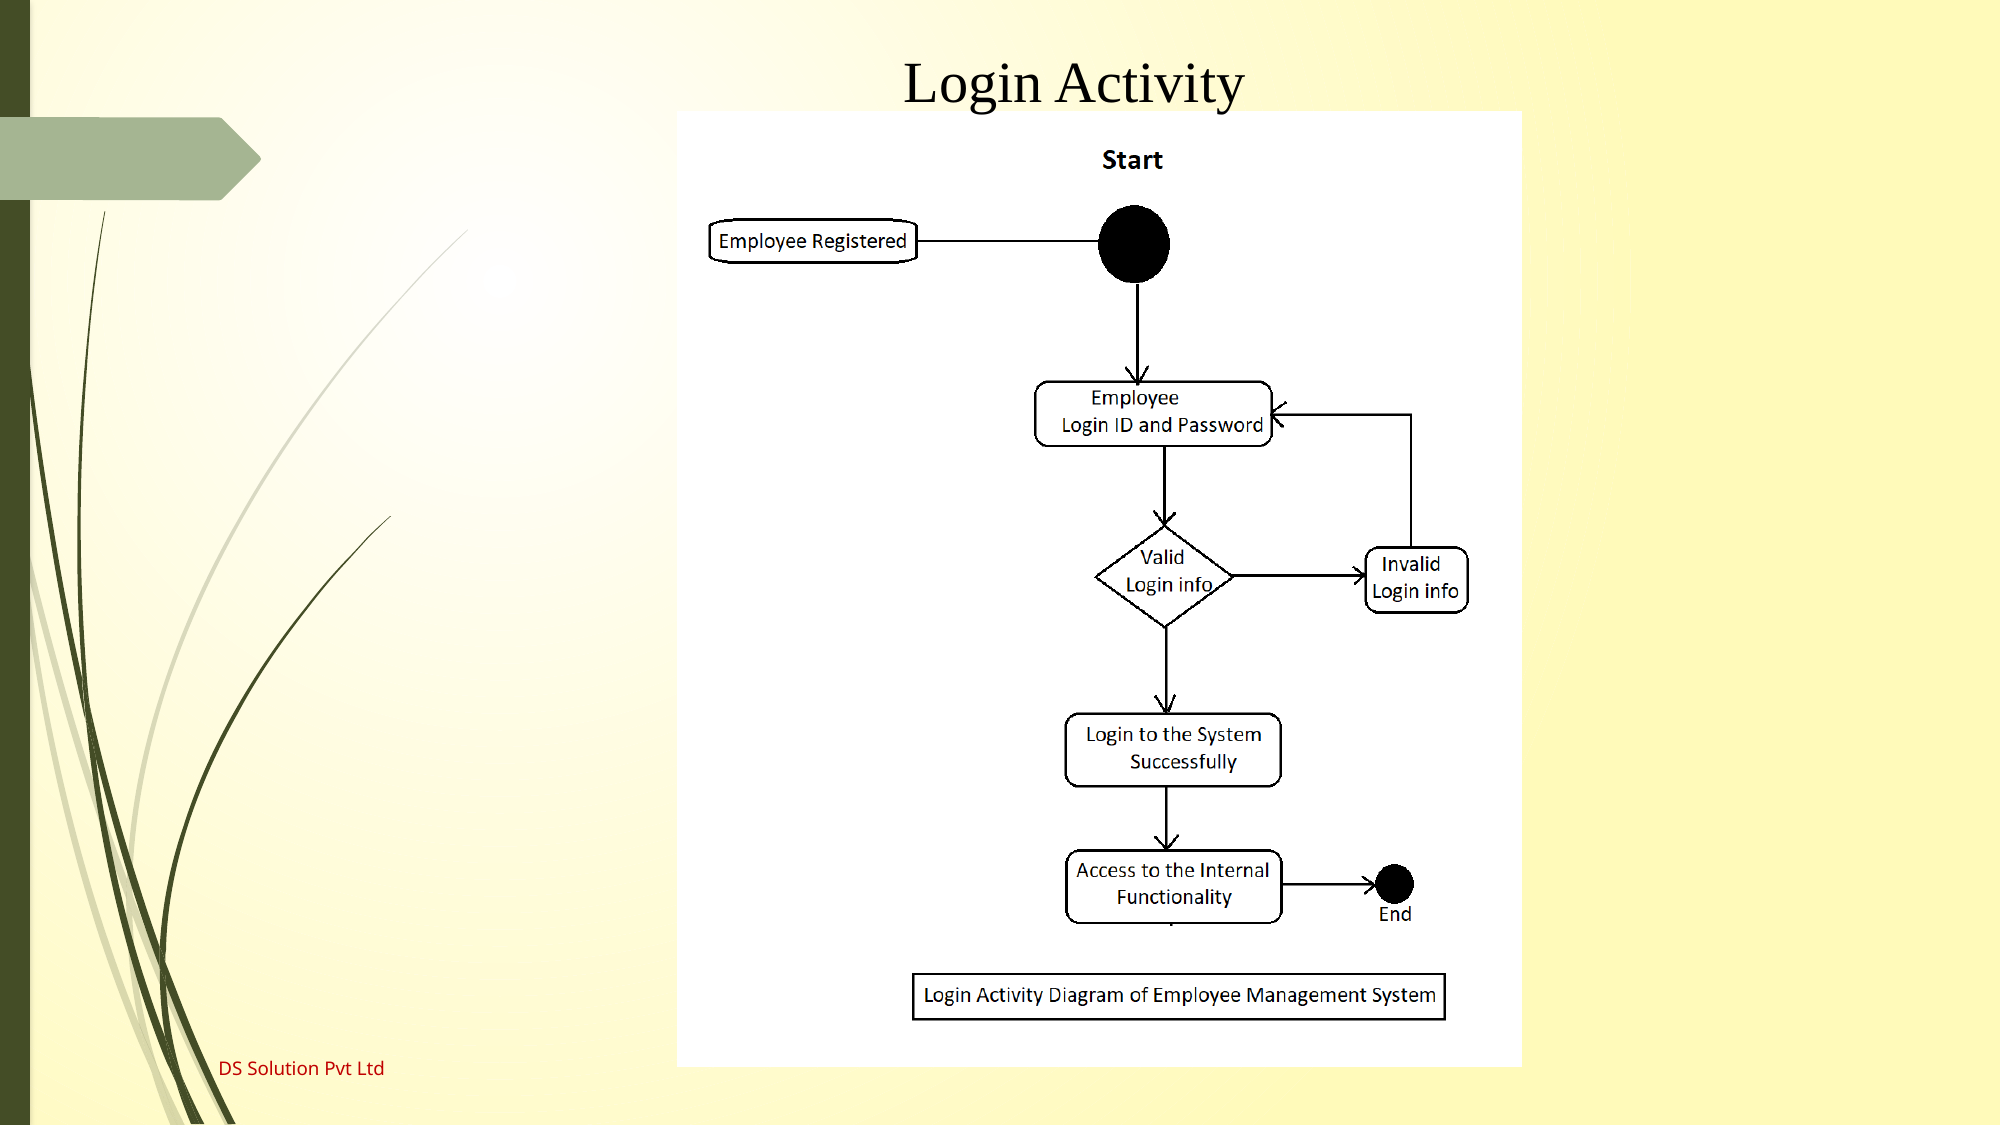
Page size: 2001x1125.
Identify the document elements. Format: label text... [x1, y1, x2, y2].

picture [676, 110, 1523, 1067]
text_box Login Activity [640, 36, 1509, 122]
footer DS Solution Pvt Ltd [203, 1037, 1454, 1098]
